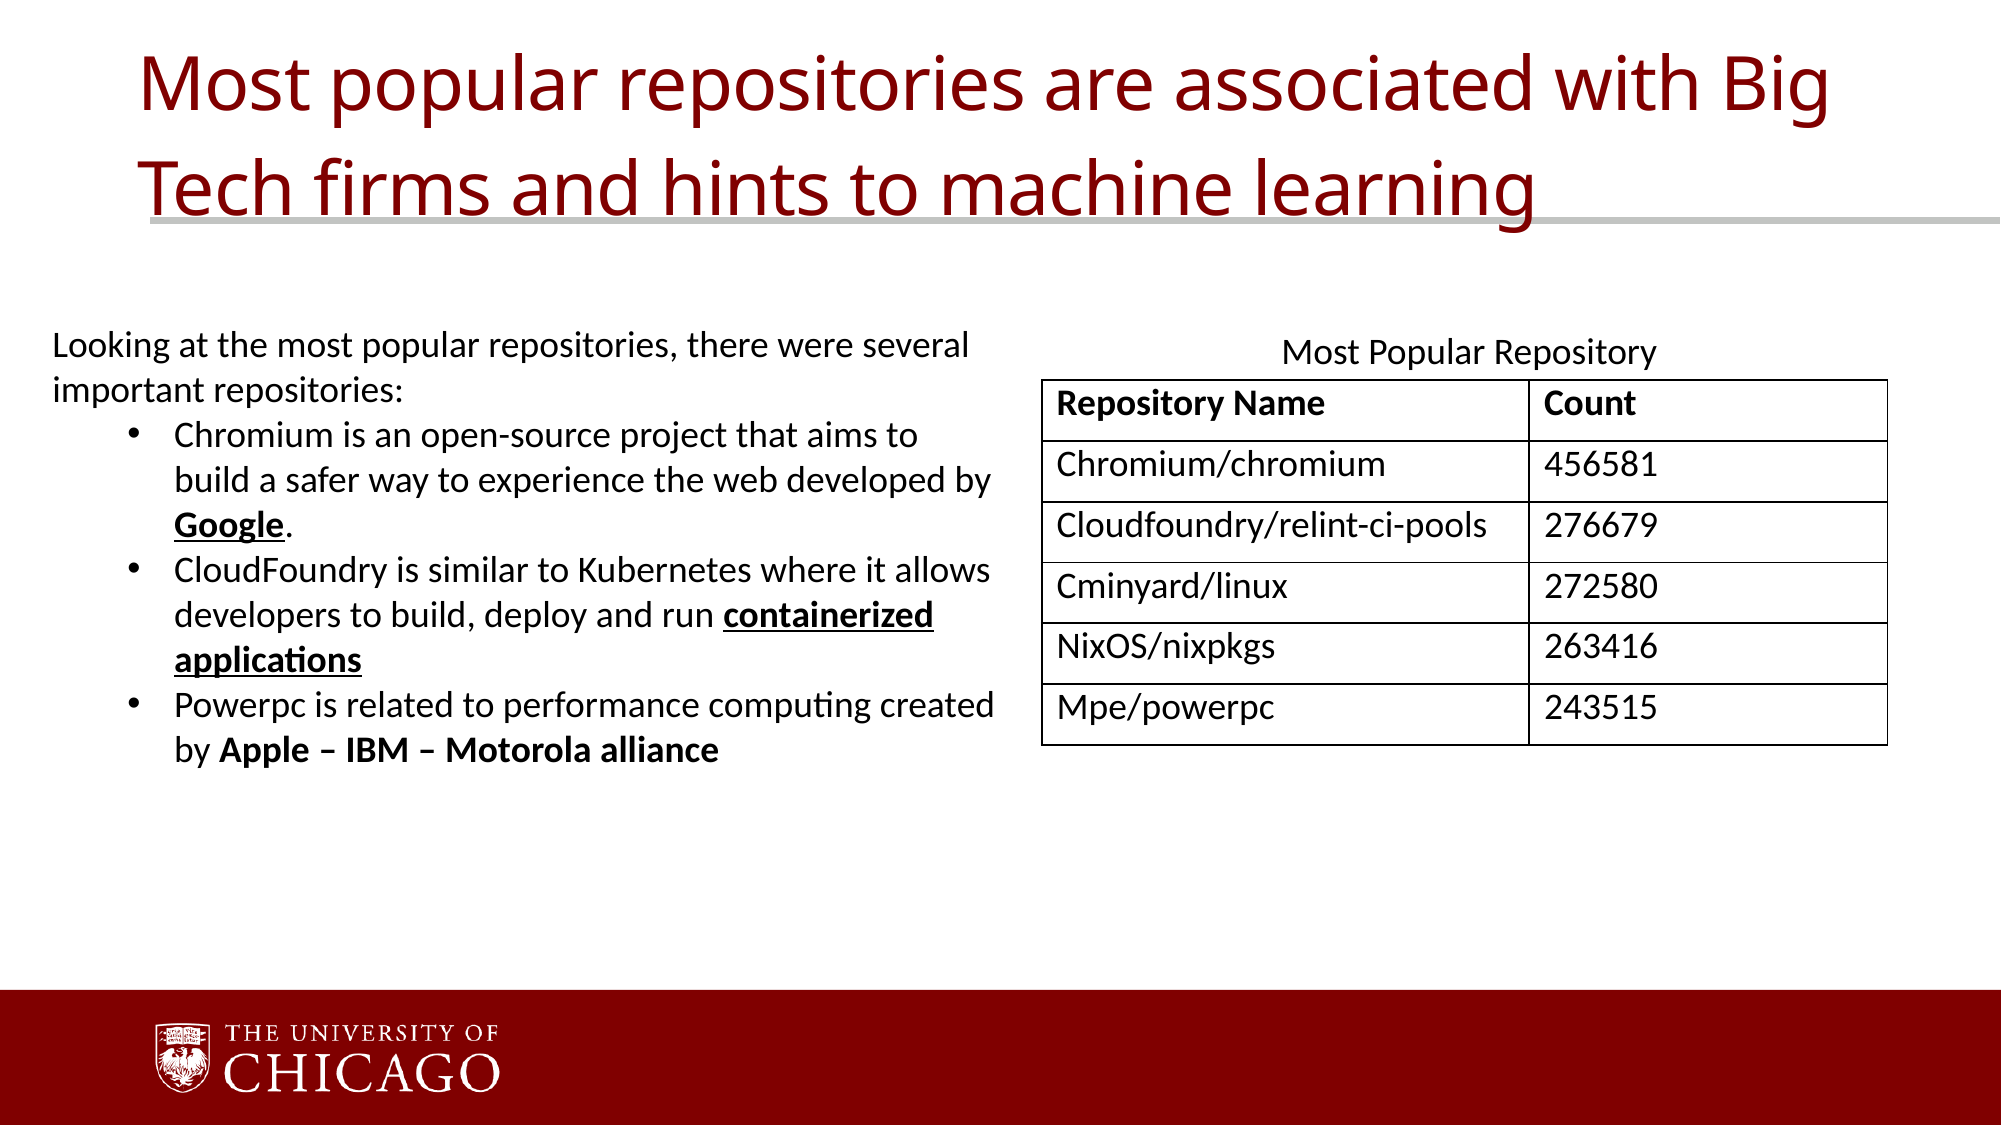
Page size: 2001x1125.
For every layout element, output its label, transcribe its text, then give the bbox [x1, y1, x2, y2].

table_cell 456581 [1530, 442, 1887, 501]
text_box Most popular repositories are associated with Big Tech firms and hints to machine learning [137, 20, 1973, 231]
text_box [0, 979, 2000, 1125]
table_cell Chromium/chromium [1043, 442, 1528, 501]
table_cell NixOS/nixpkgs [1043, 624, 1528, 683]
text_box Most Popular Repository [1266, 319, 1692, 380]
text_box Looking at the most popular repositories, there were several important repositories: Chromium is an open-source project that aims to build a safer way to experience the web developed by Google. CloudFoundry is similar to Kubernetes where it allows developers to build, deploy and run containerized applications Powerpc is related to performance computing created by Apple – IBM – Motorola alliance [37, 312, 1013, 823]
table_header Count [1530, 381, 1887, 440]
table_cell 243515 [1530, 685, 1887, 744]
table_header Repository Name [1043, 381, 1528, 440]
table_cell 263416 [1530, 624, 1887, 683]
table_cell 272580 [1530, 563, 1887, 622]
table_cell Mpe/powerpc [1043, 685, 1528, 744]
table_cell 276679 [1530, 503, 1887, 562]
table_cell Cloudfoundry/relint-ci-pools [1043, 503, 1528, 562]
text_box [1973, 217, 2000, 224]
table_cell Cminyard/linux [1043, 563, 1528, 622]
